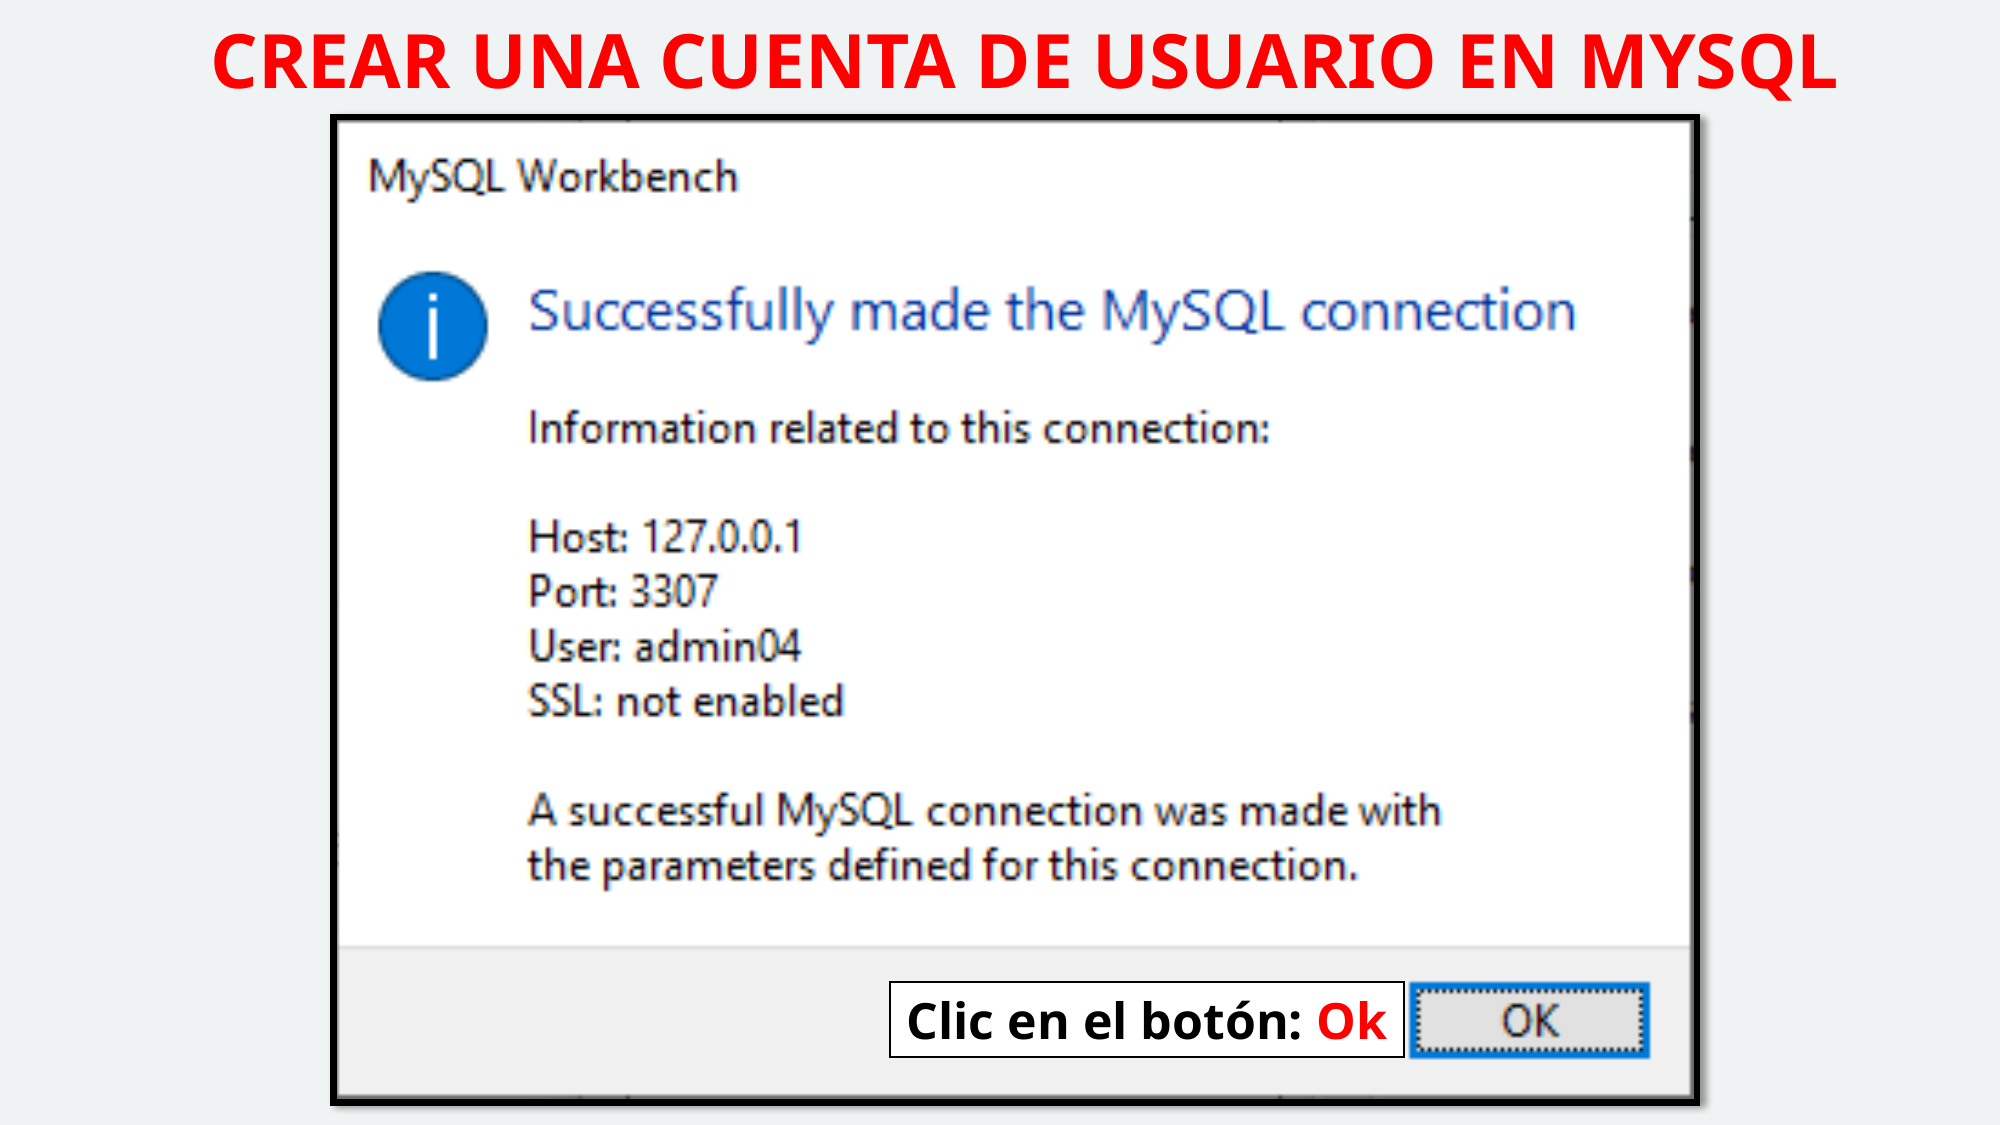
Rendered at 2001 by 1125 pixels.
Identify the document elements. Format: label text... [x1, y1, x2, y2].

picture [336, 120, 1695, 1100]
text_box CREAR UNA CUENTA DE USUARIO EN MYSQL [123, 5, 1948, 111]
